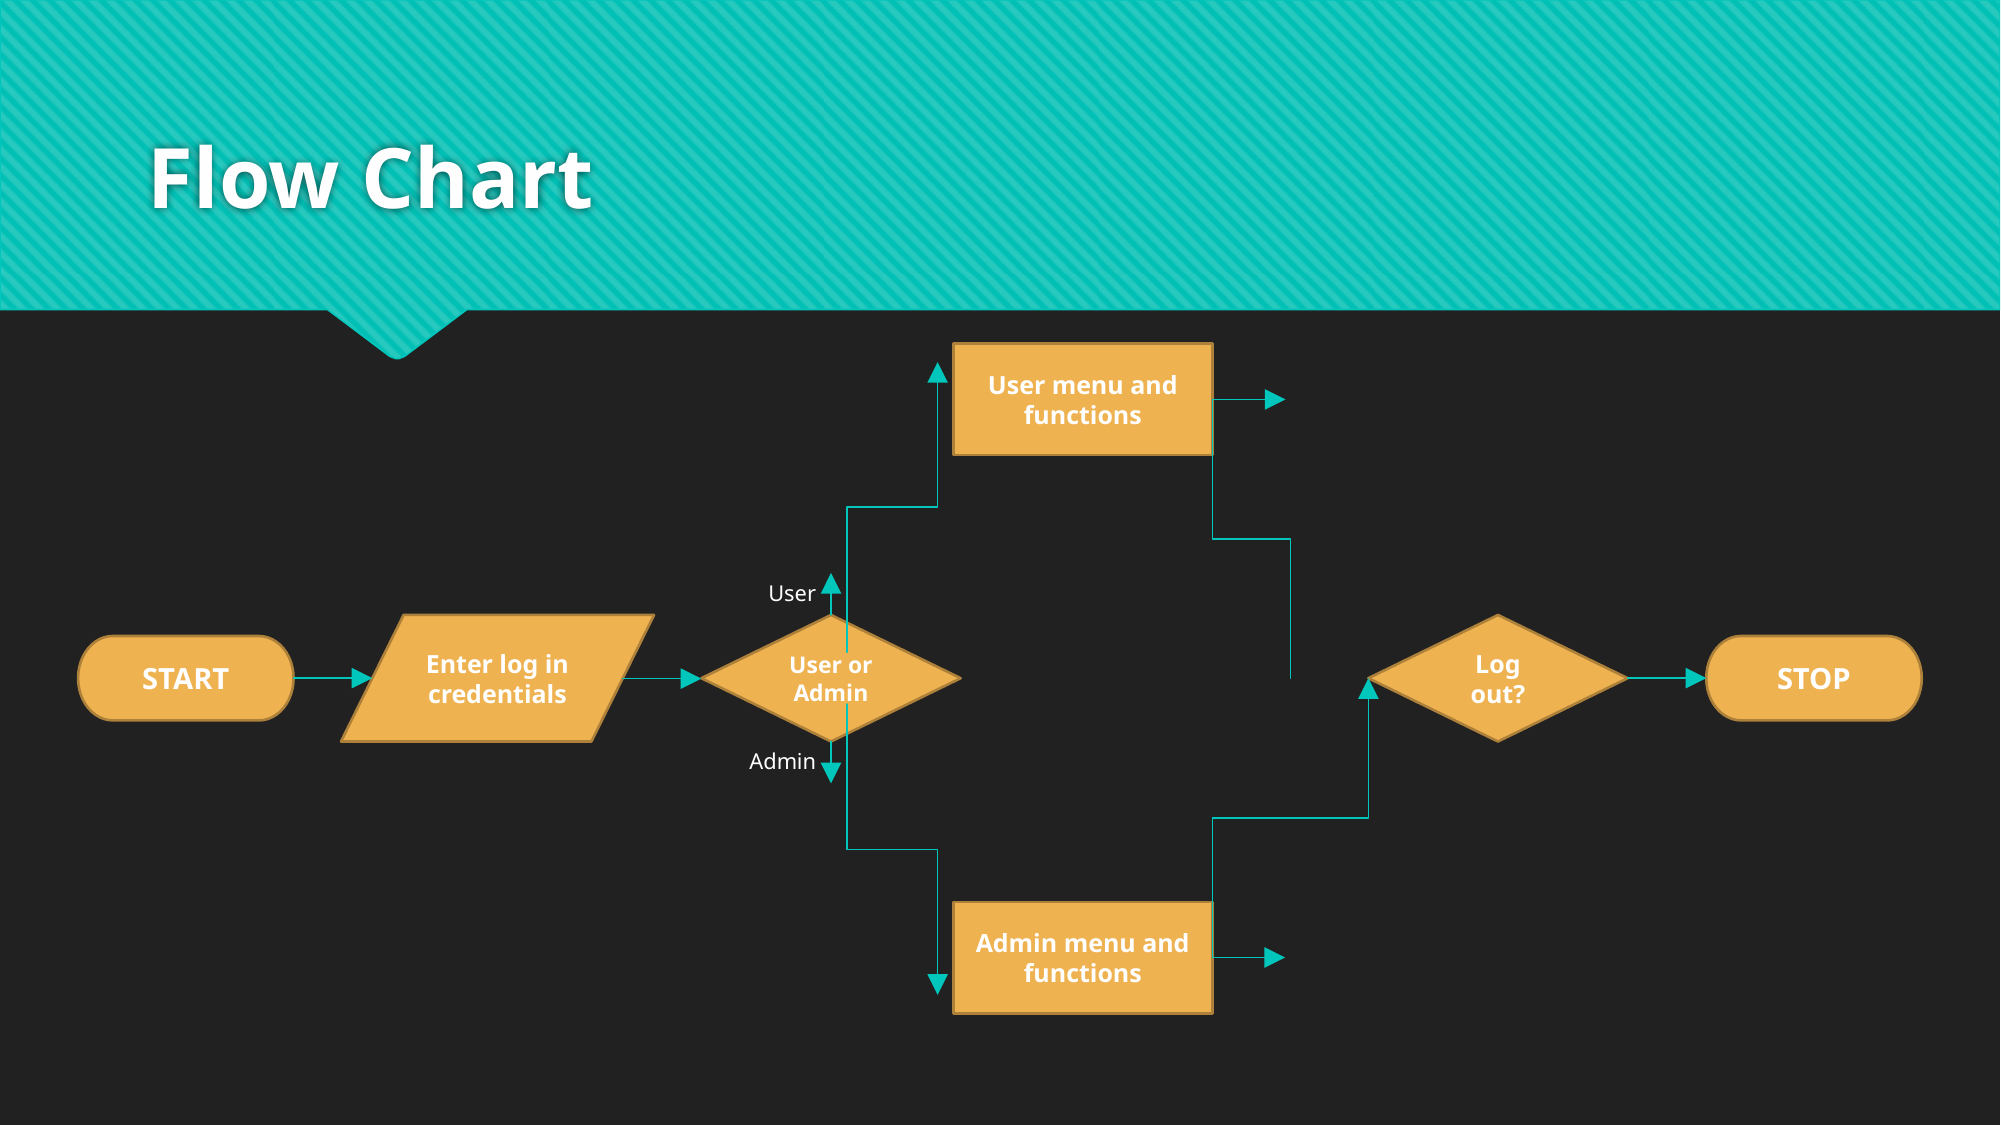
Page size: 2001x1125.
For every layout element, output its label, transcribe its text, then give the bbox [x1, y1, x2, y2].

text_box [77, 343, 1922, 1014]
title Flow Chart [132, 73, 1868, 233]
picture [1, 1, 1999, 343]
